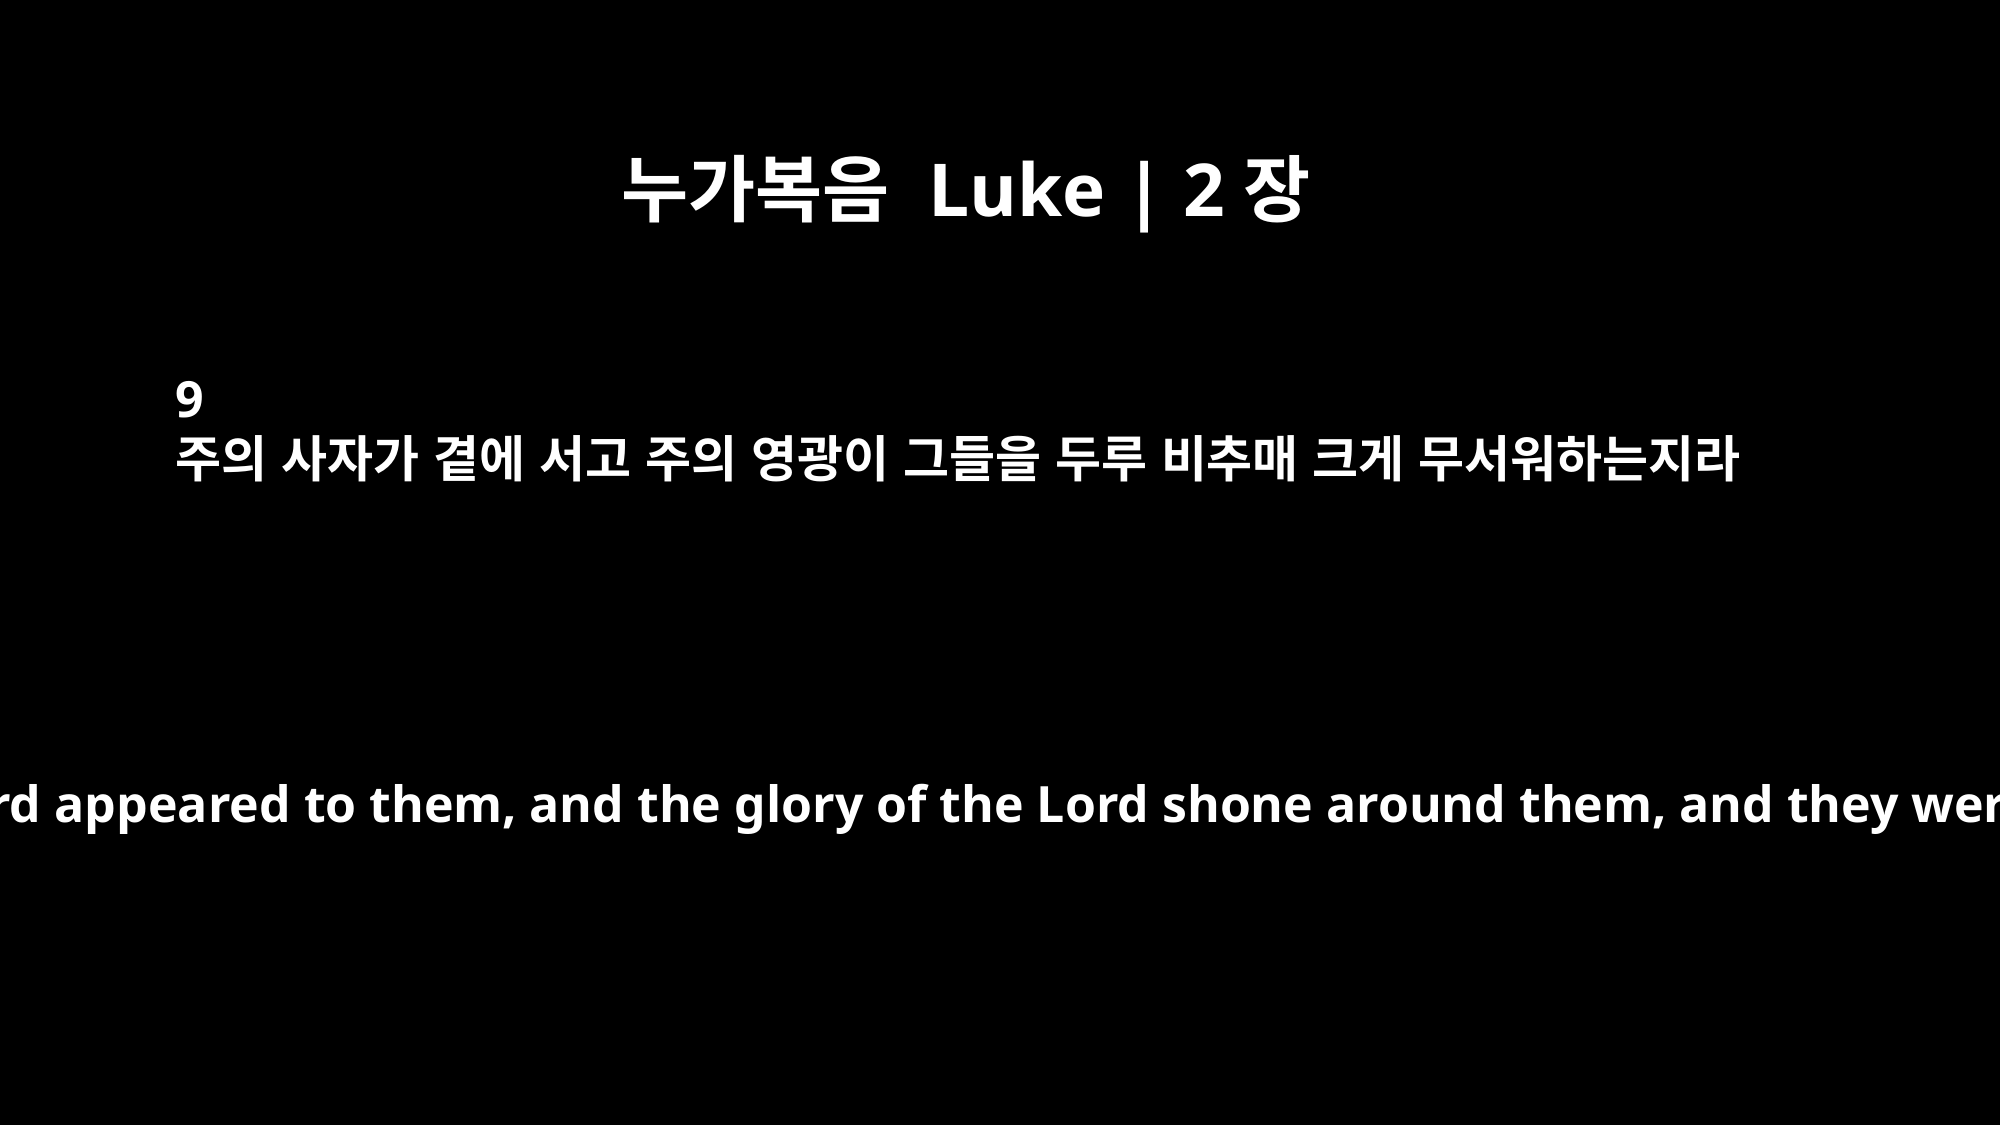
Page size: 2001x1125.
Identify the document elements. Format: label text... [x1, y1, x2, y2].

text_box 9 주의 사자가 곁에 서고 주의 영광이 그들을 두루 비추매 크게 무서워하는지라 [160, 359, 1757, 495]
text_box An angel of the Lord appeared to them, and the glory of the Lord shone around them, and they were terrified. [0, 764, 2000, 840]
text_box 누가복음 Luke | 2장 [606, 136, 1326, 239]
